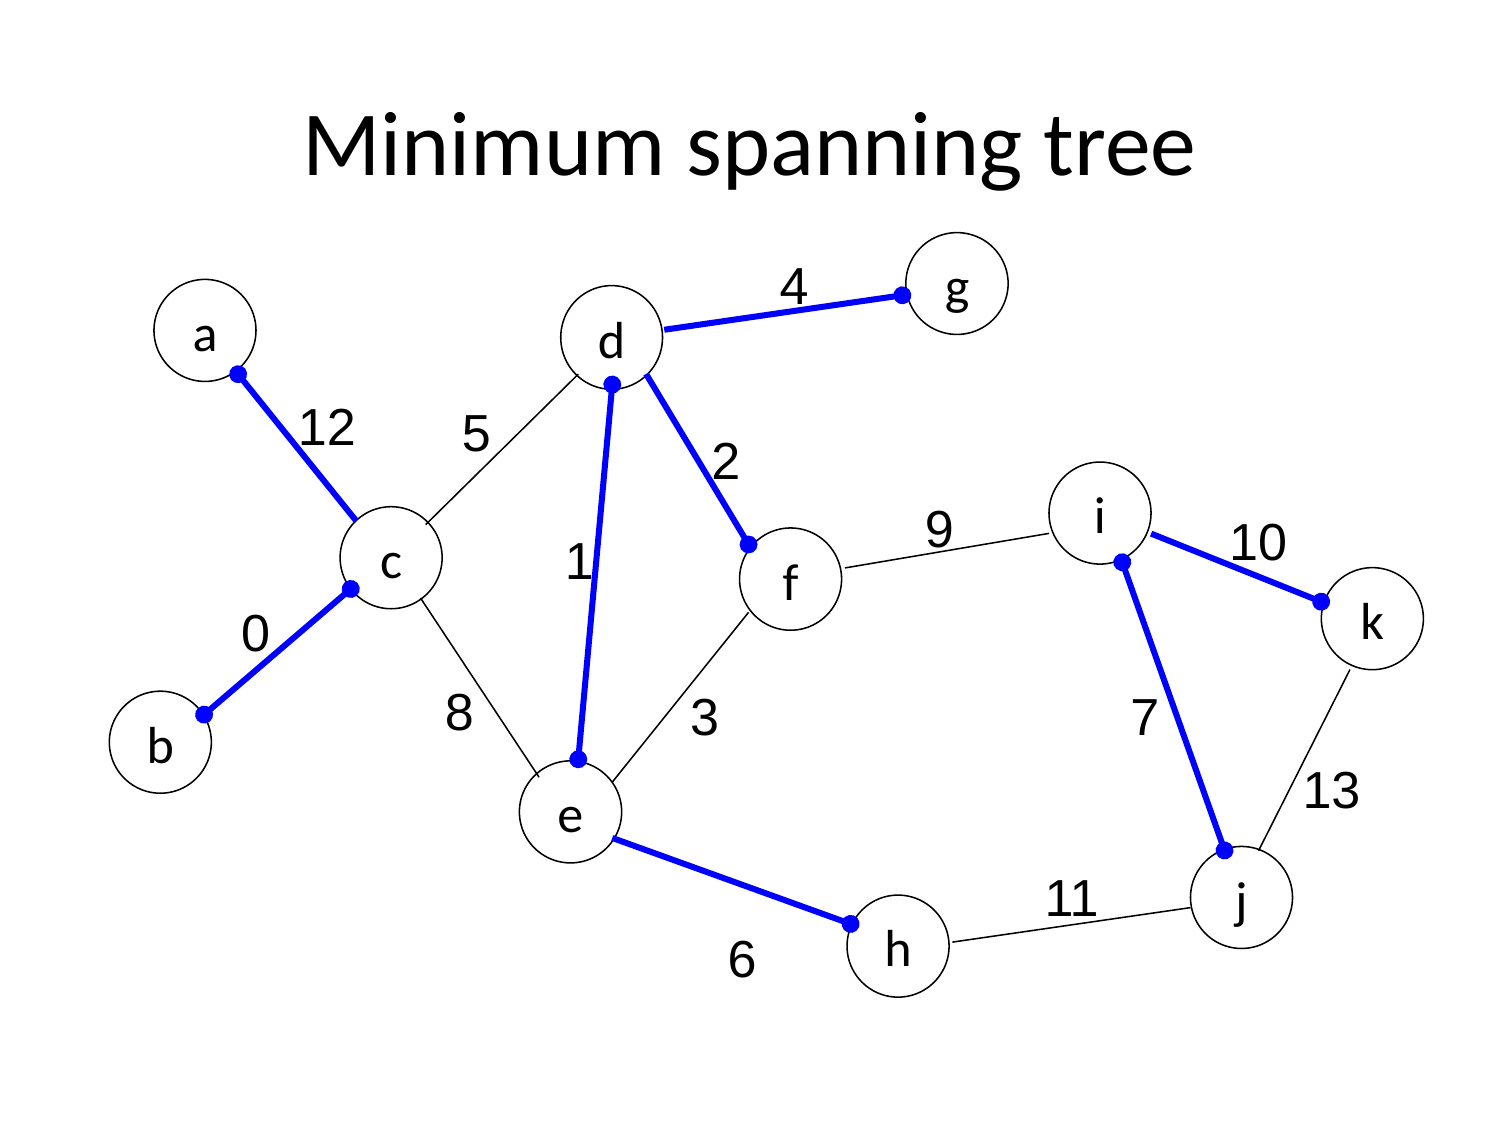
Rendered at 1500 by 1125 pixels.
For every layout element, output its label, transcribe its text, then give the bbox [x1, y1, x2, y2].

text_box [612, 837, 857, 931]
text_box 8 [431, 671, 488, 751]
title Minimum spanning tree [75, 45, 1426, 233]
text_box 1 [551, 520, 608, 600]
text_box a [153, 279, 257, 382]
text_box g [905, 232, 1009, 335]
text_box f [739, 527, 842, 631]
text_box [1116, 556, 1163, 676]
text_box [599, 378, 619, 520]
text_box [198, 672, 255, 721]
text_box 2 [697, 420, 755, 500]
text_box b [109, 691, 212, 794]
text_box [721, 500, 755, 551]
text_box 5 [448, 393, 505, 472]
text_box [1269, 581, 1328, 608]
text_box 9 [911, 488, 968, 568]
text_box i [1048, 462, 1152, 565]
text_box [572, 600, 593, 766]
text_box 6 [714, 918, 771, 998]
text_box h [847, 895, 950, 998]
text_box c [340, 506, 443, 609]
text_box [232, 368, 284, 432]
text_box k [1321, 567, 1424, 670]
text_box 0 [227, 592, 284, 672]
text_box 10 [1215, 501, 1299, 581]
text_box e [519, 760, 622, 863]
text_box 13 [1288, 750, 1372, 830]
text_box 12 [284, 386, 367, 466]
text_box j [1190, 846, 1293, 949]
text_box [284, 582, 357, 647]
text_box d [560, 285, 663, 390]
text_box 3 [676, 676, 734, 756]
text_box 11 [1031, 857, 1112, 937]
text_box [1186, 741, 1231, 857]
text_box [823, 289, 909, 307]
text_box 4 [766, 245, 823, 325]
text_box 7 [1117, 676, 1186, 756]
